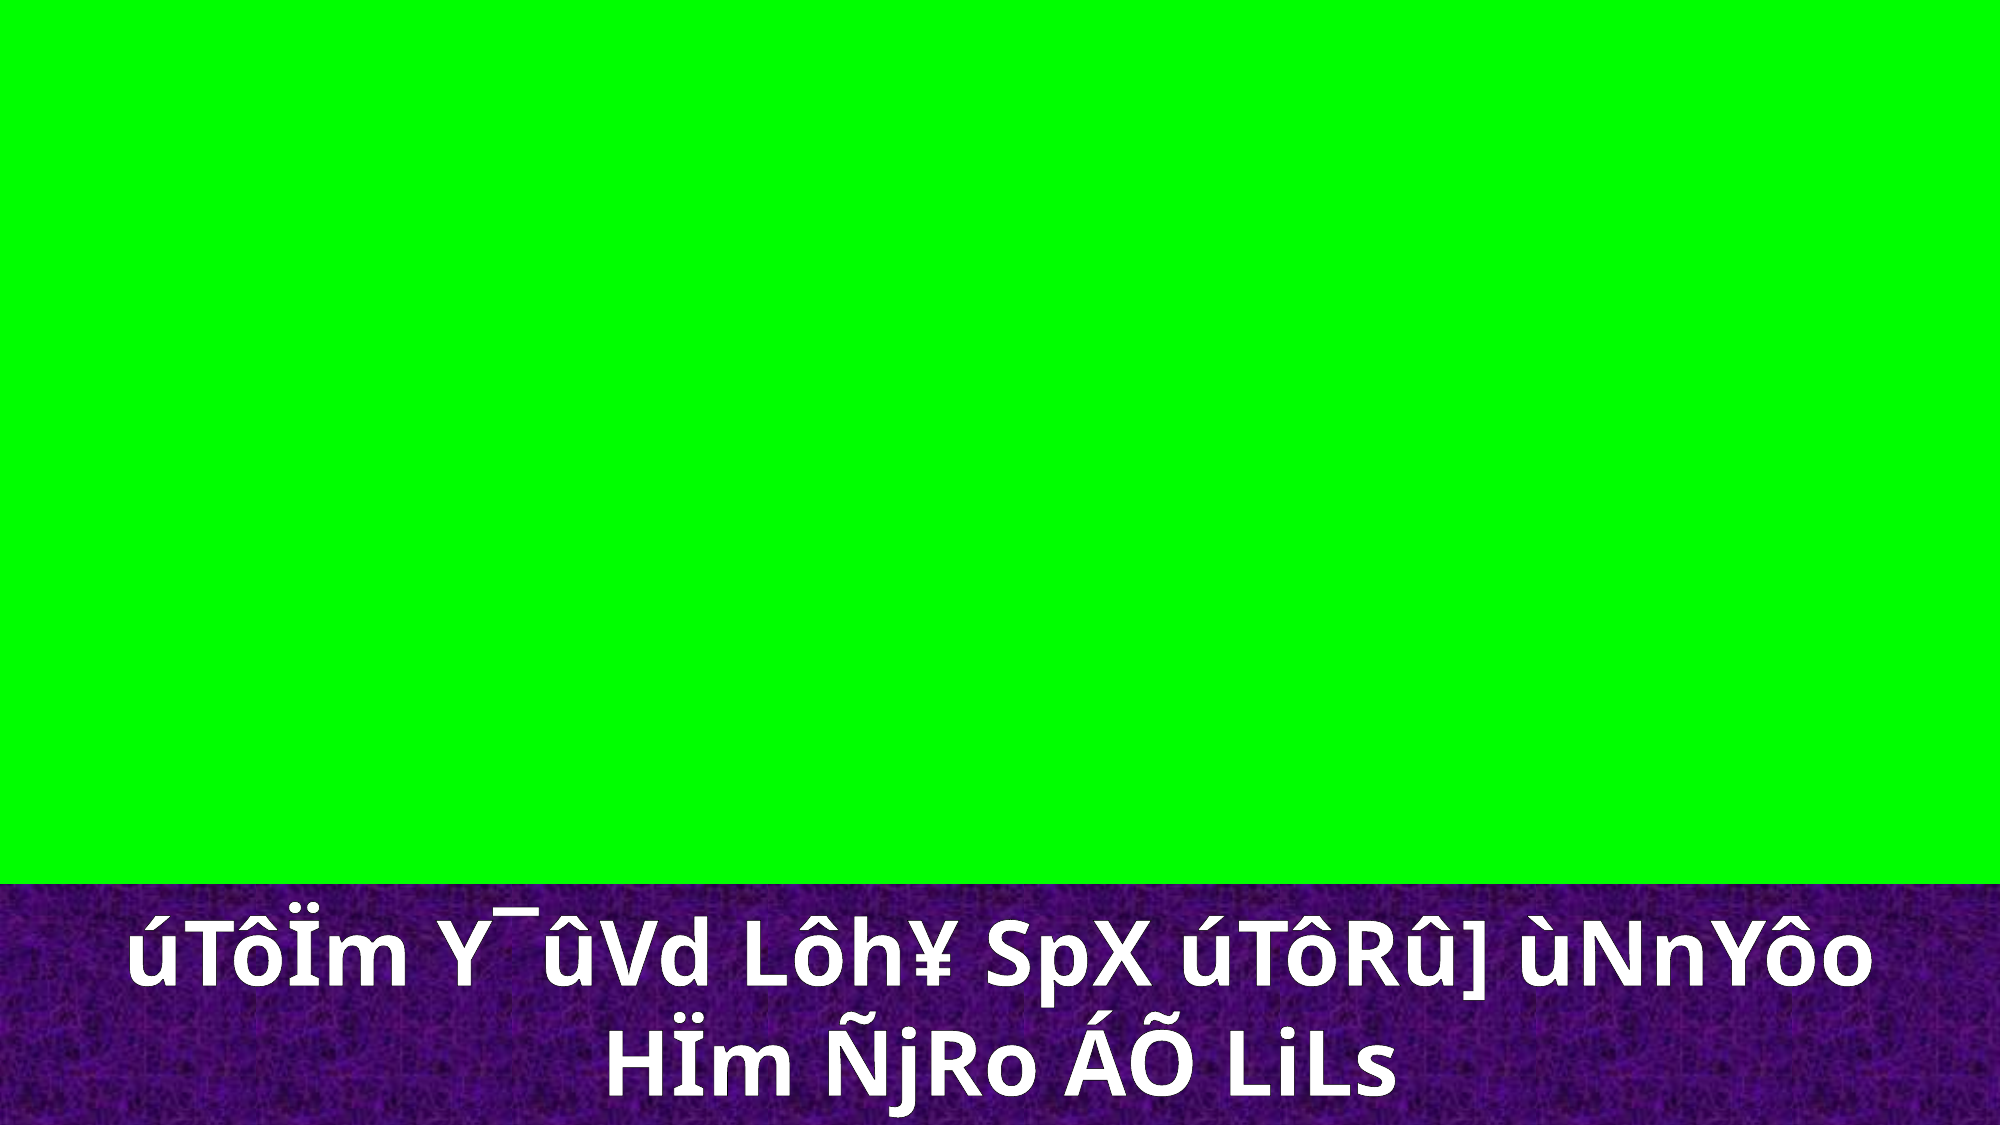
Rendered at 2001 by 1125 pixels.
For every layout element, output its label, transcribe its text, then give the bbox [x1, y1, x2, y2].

text_box úTôÏm Y¯ûVd Lôh¥ SpX úTôRû] ùNnYôo HÏm ÑjRo ÁÕ LiLs [0, 886, 2000, 1122]
